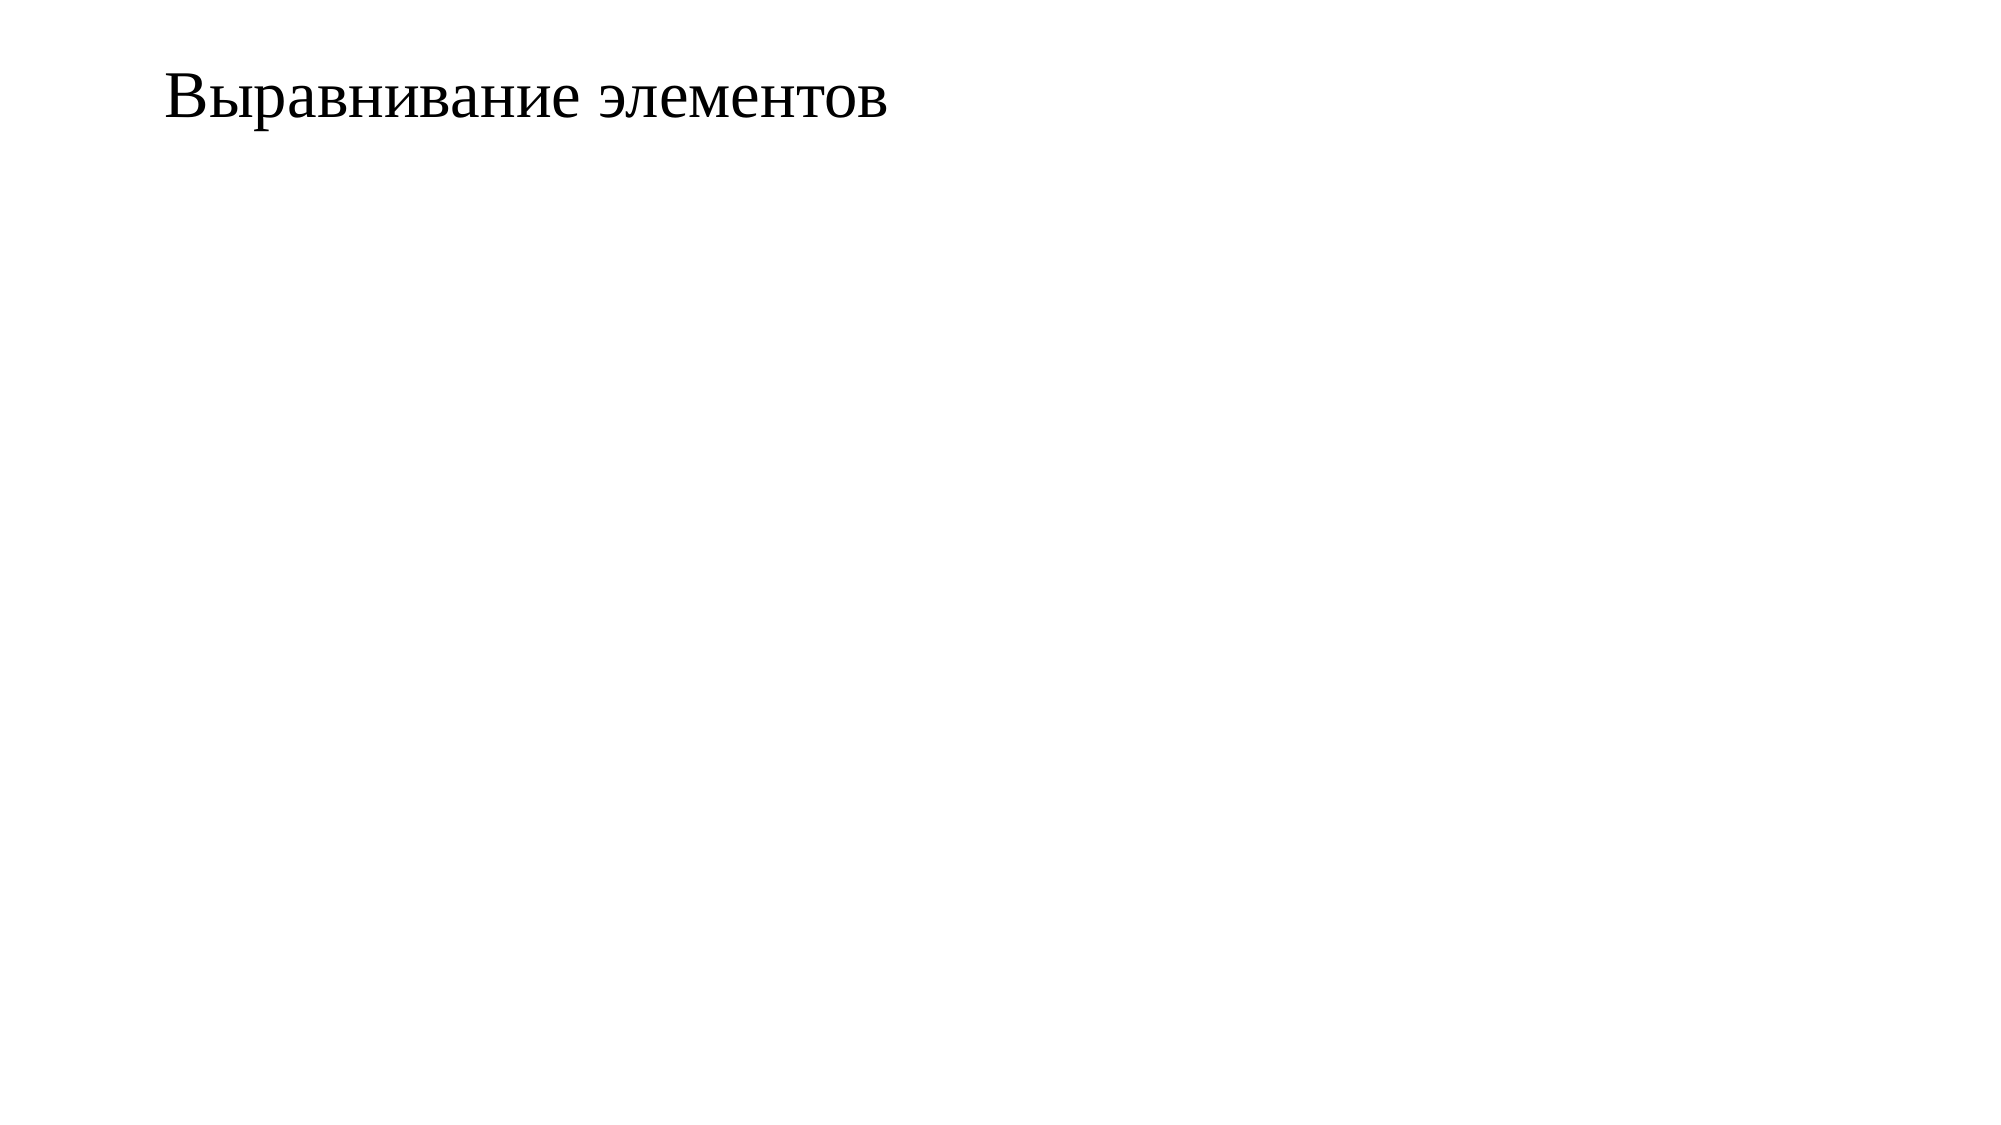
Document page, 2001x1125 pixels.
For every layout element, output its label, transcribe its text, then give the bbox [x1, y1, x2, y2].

title Выравнивание элементов [149, 0, 1851, 192]
